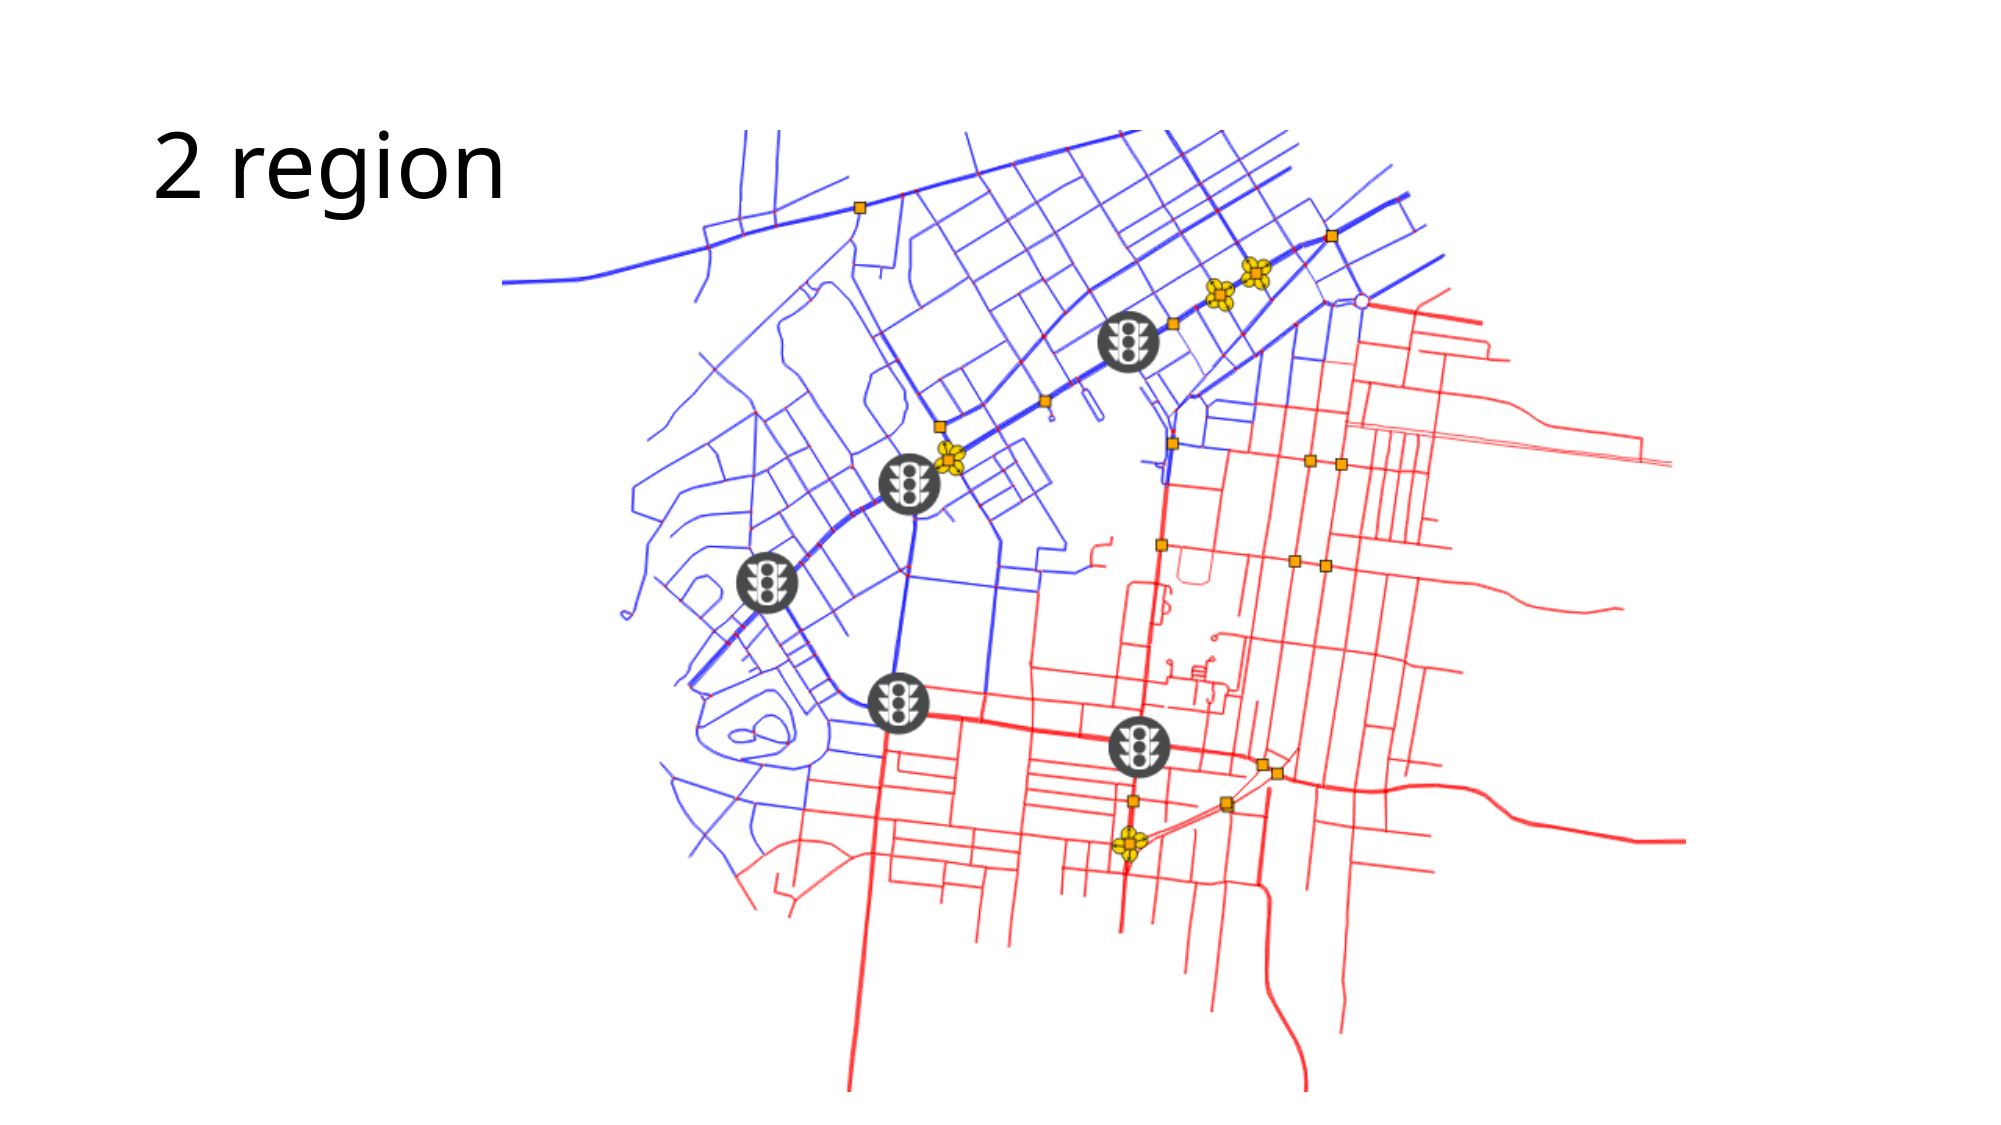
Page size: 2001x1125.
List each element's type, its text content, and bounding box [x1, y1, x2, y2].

title 2 regions [137, 59, 1863, 278]
picture [502, 130, 1686, 1092]
